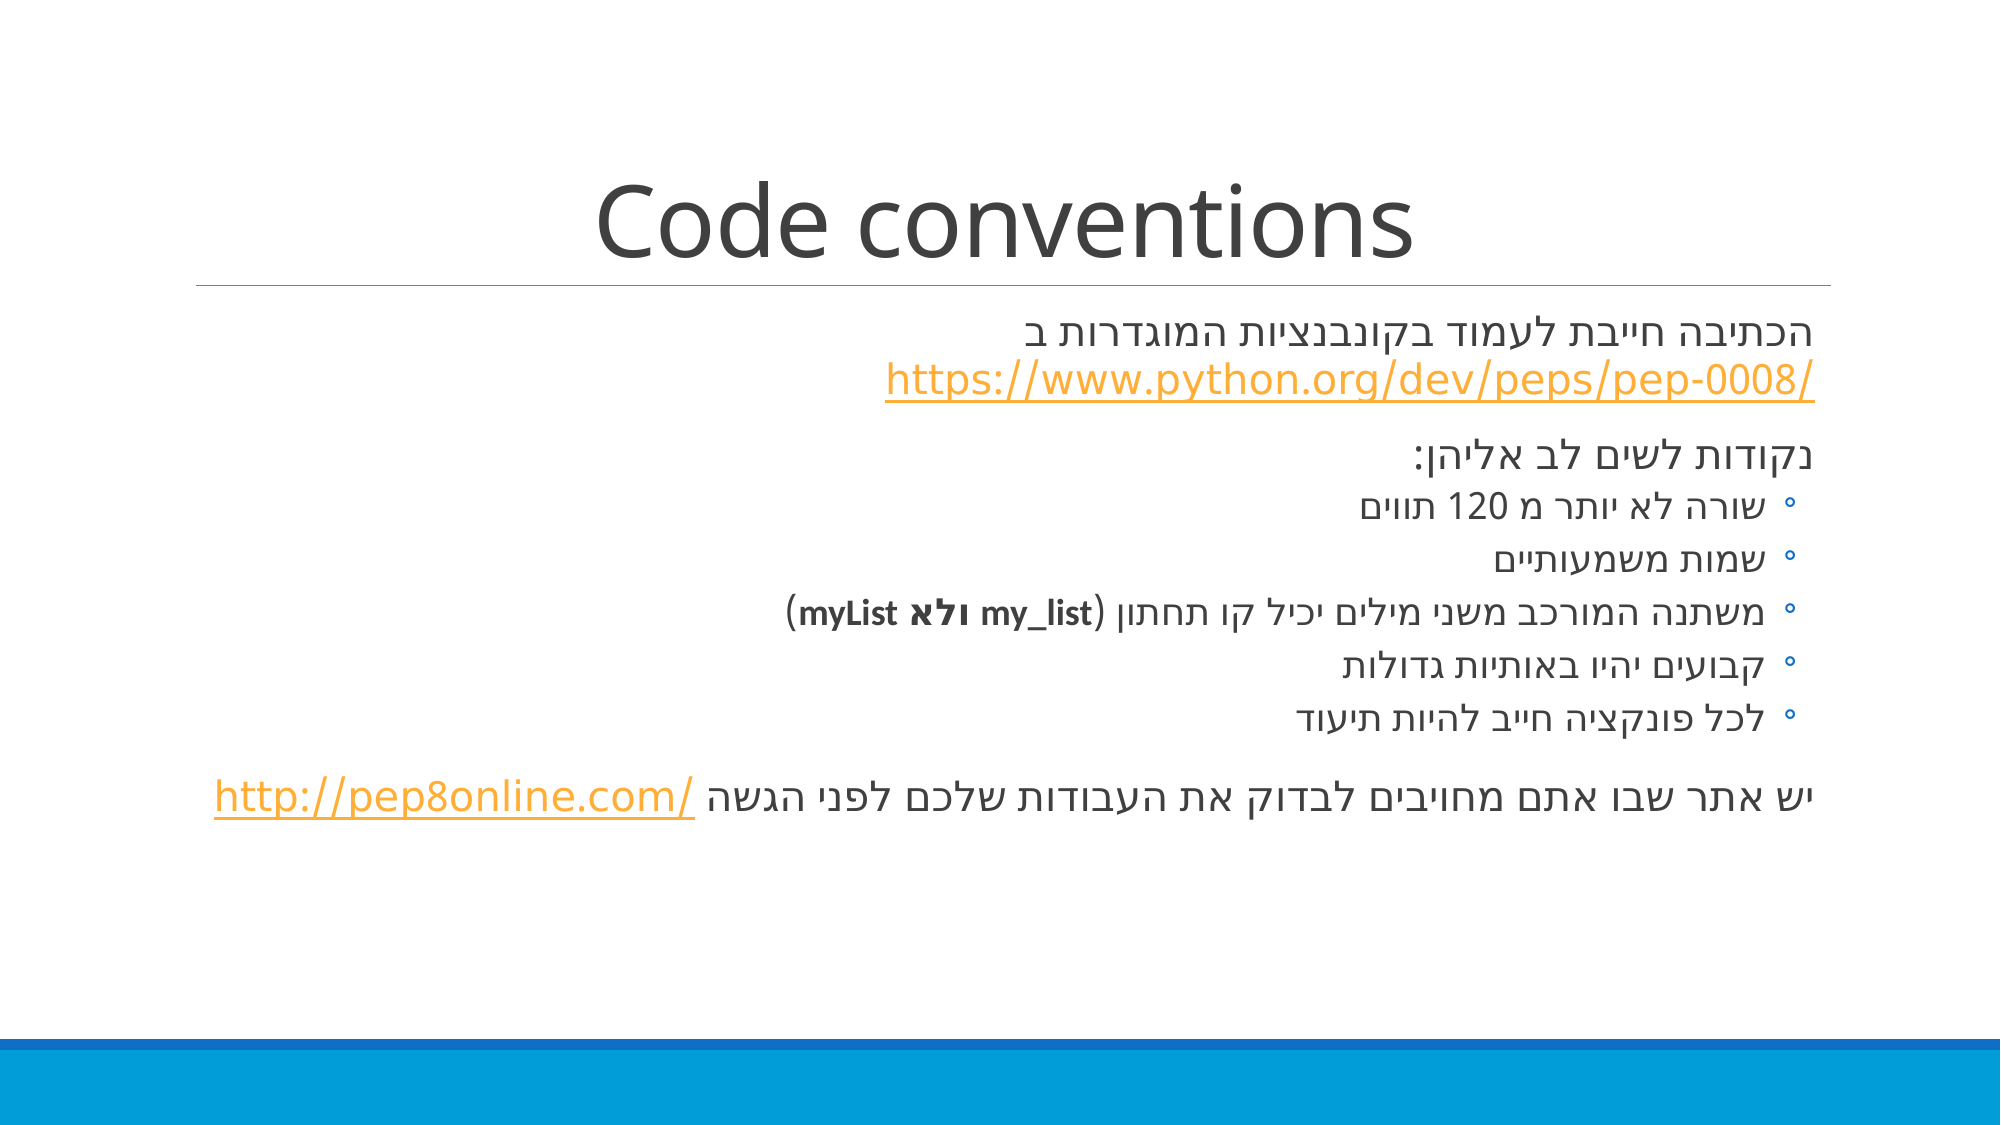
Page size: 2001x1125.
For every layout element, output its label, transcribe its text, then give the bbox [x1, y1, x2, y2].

list הכתיבה חייבת לעמוד בקונבנציות המוגדרות ב https://www.python.org/dev/peps/pep-0008/ נקודות לשים לב אליהן: שורה לא יותר מ 120 תווים שמות משמעותיים משתנה המורכב משני מילים יכיל קו תחתון (my_list ולא myList) קבועים יהיו באותיות גדולות לכל פונקציה חייב להיות תיעוד יש אתר שבו אתם מחויבים לבדוק את העבודות שלכם לפני הגשה http://pep8online.com/ [180, 302, 1830, 963]
title Code conventions [180, 47, 1830, 285]
